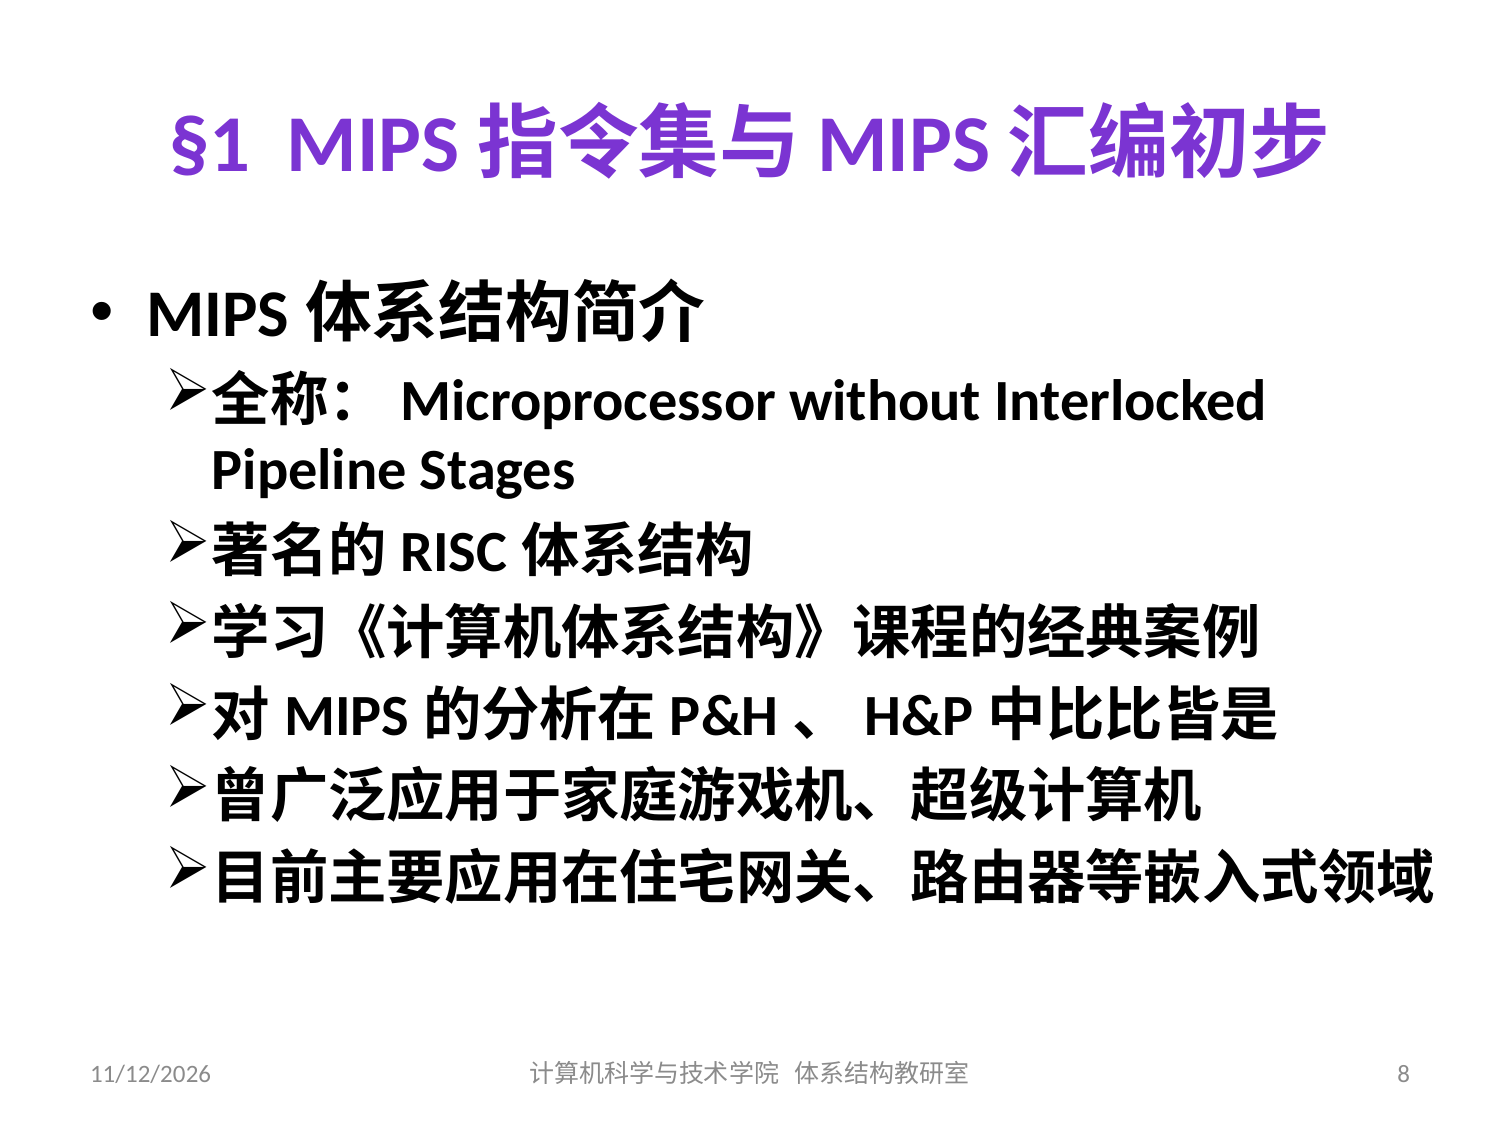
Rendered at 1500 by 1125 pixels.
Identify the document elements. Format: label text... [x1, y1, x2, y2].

slide_number 8 [1074, 1042, 1425, 1103]
list MIPS体系结构简介 全称：Microprocessor without Interlocked Pipeline Stages 著名的RISC体系结构 学习《计算机体系结构》课程的经典案例 对MIPS的分析在P&H、H&P中比比皆是 曾广泛应用于家庭游戏机、超级计算机 目前主要应用在住宅网关、路由器等嵌入式领域 [75, 262, 1471, 1005]
title §1 MIPS指令集与MIPS汇编初步 [75, 45, 1425, 233]
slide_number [75, 1042, 425, 1103]
footer 计算机科学与技术学院 体系结构教研室 [512, 1042, 988, 1103]
